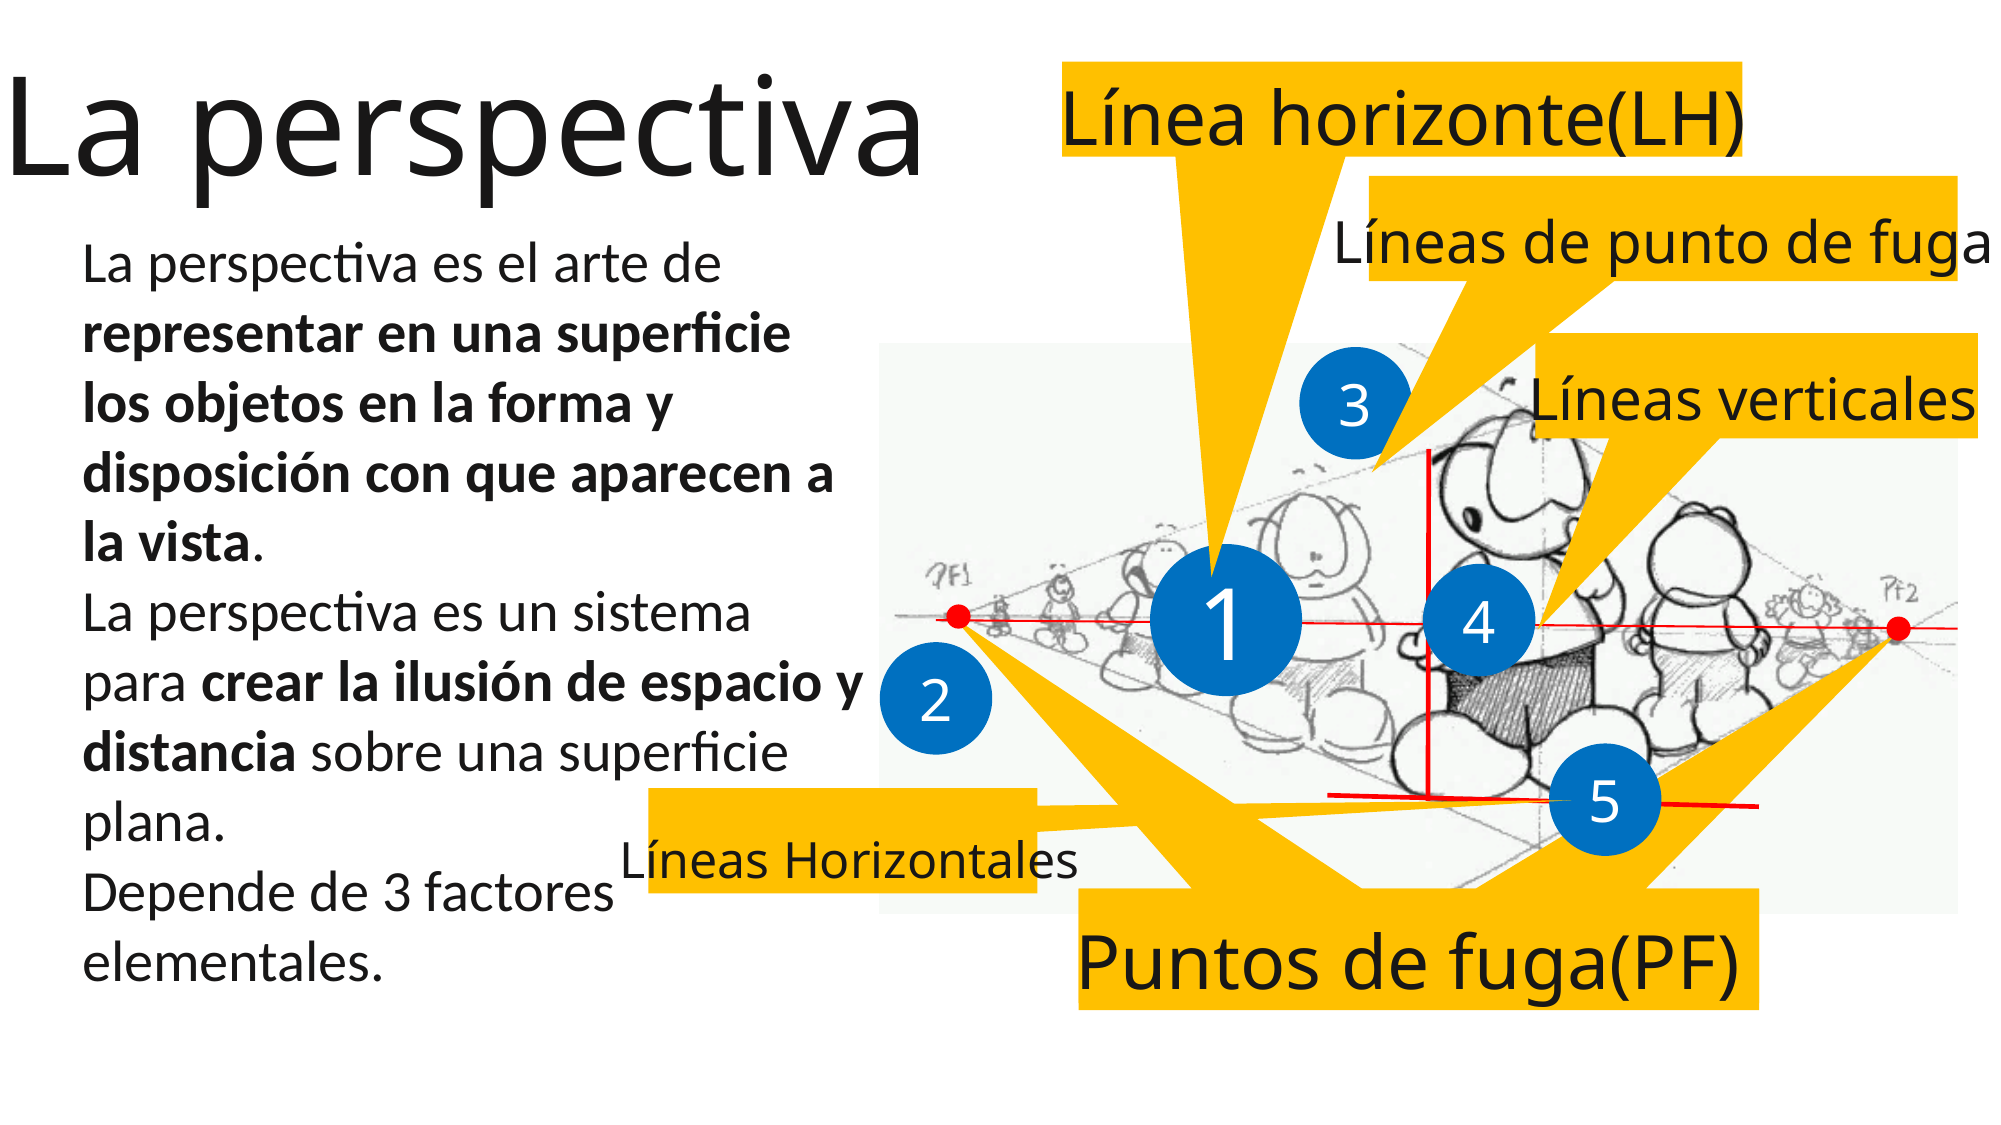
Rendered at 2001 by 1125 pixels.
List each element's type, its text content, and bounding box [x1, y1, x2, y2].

text_box La perspectiva es el arte de representar en una superficie los objetos en la forma y disposición con que aparecen a la vista. La perspectiva es un sistema para crear la ilusión de espacio y distancia sobre una superficie plana. Depende de 3 factores elementales. [67, 216, 880, 1001]
text_box [1175, 168, 1317, 343]
text_box Línea horizonte(LH) [1045, 48, 1762, 168]
text_box Líneas verticales [1513, 320, 1992, 440]
picture [879, 343, 1958, 914]
text_box [1435, 283, 1614, 343]
text_box Líneas de punto de fuga [1317, 163, 2000, 283]
text_box Líneas Horizontales [604, 776, 879, 896]
text_box La perspectiva [0, 91, 945, 211]
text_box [1429, 620, 1958, 629]
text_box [935, 620, 1427, 629]
text_box [1756, 914, 1761, 1005]
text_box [1327, 795, 1759, 807]
text_box Puntos de fuga(PF) [1060, 914, 1756, 1013]
